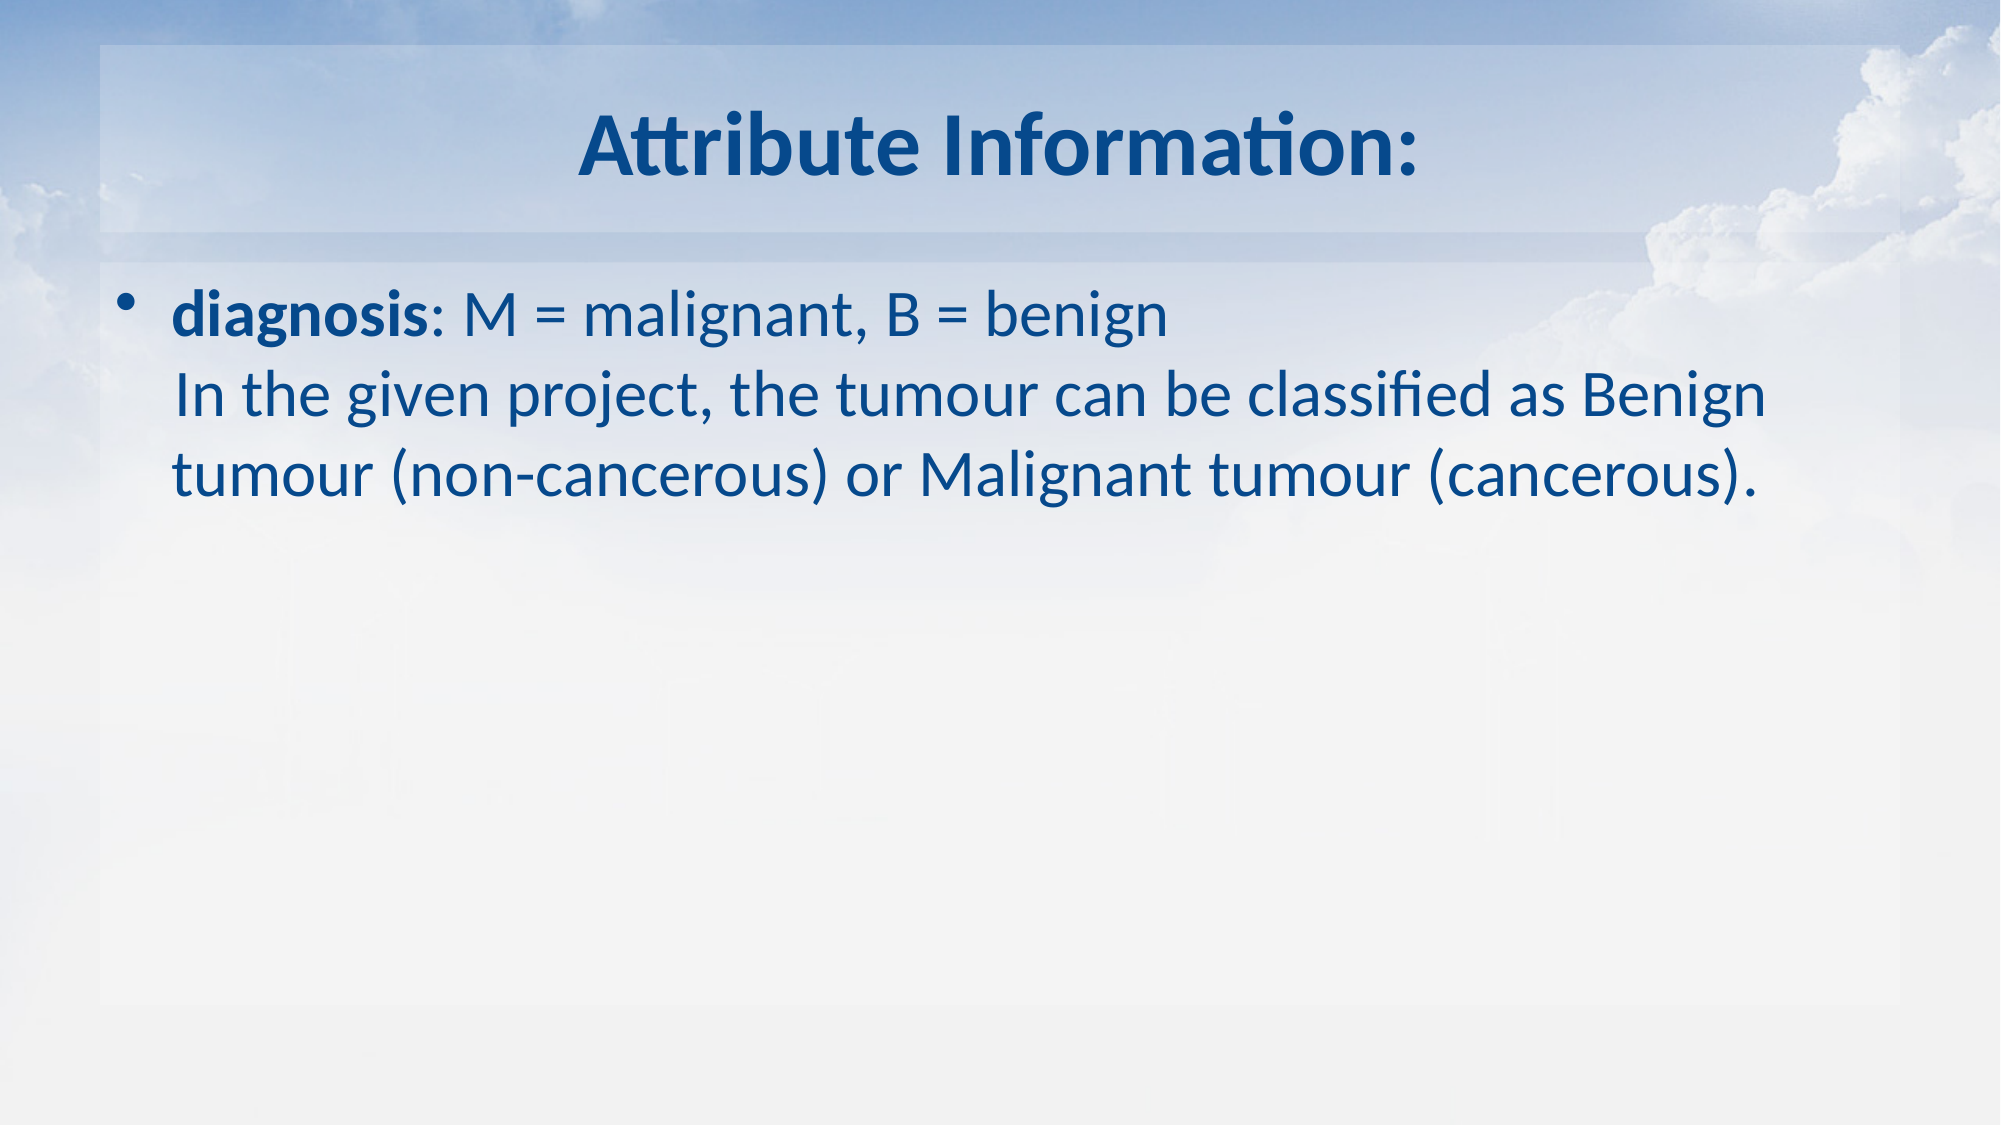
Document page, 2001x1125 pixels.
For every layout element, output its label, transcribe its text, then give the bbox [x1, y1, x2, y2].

list diagnosis: M = malignant, B = benign In the given project, the tumour can be classified as Benign tumour (non-cancerous) or Malignant tumour (cancerous). [99, 262, 1900, 1005]
picture [0, 0, 2001, 1125]
title Attribute Information: [99, 45, 1900, 233]
